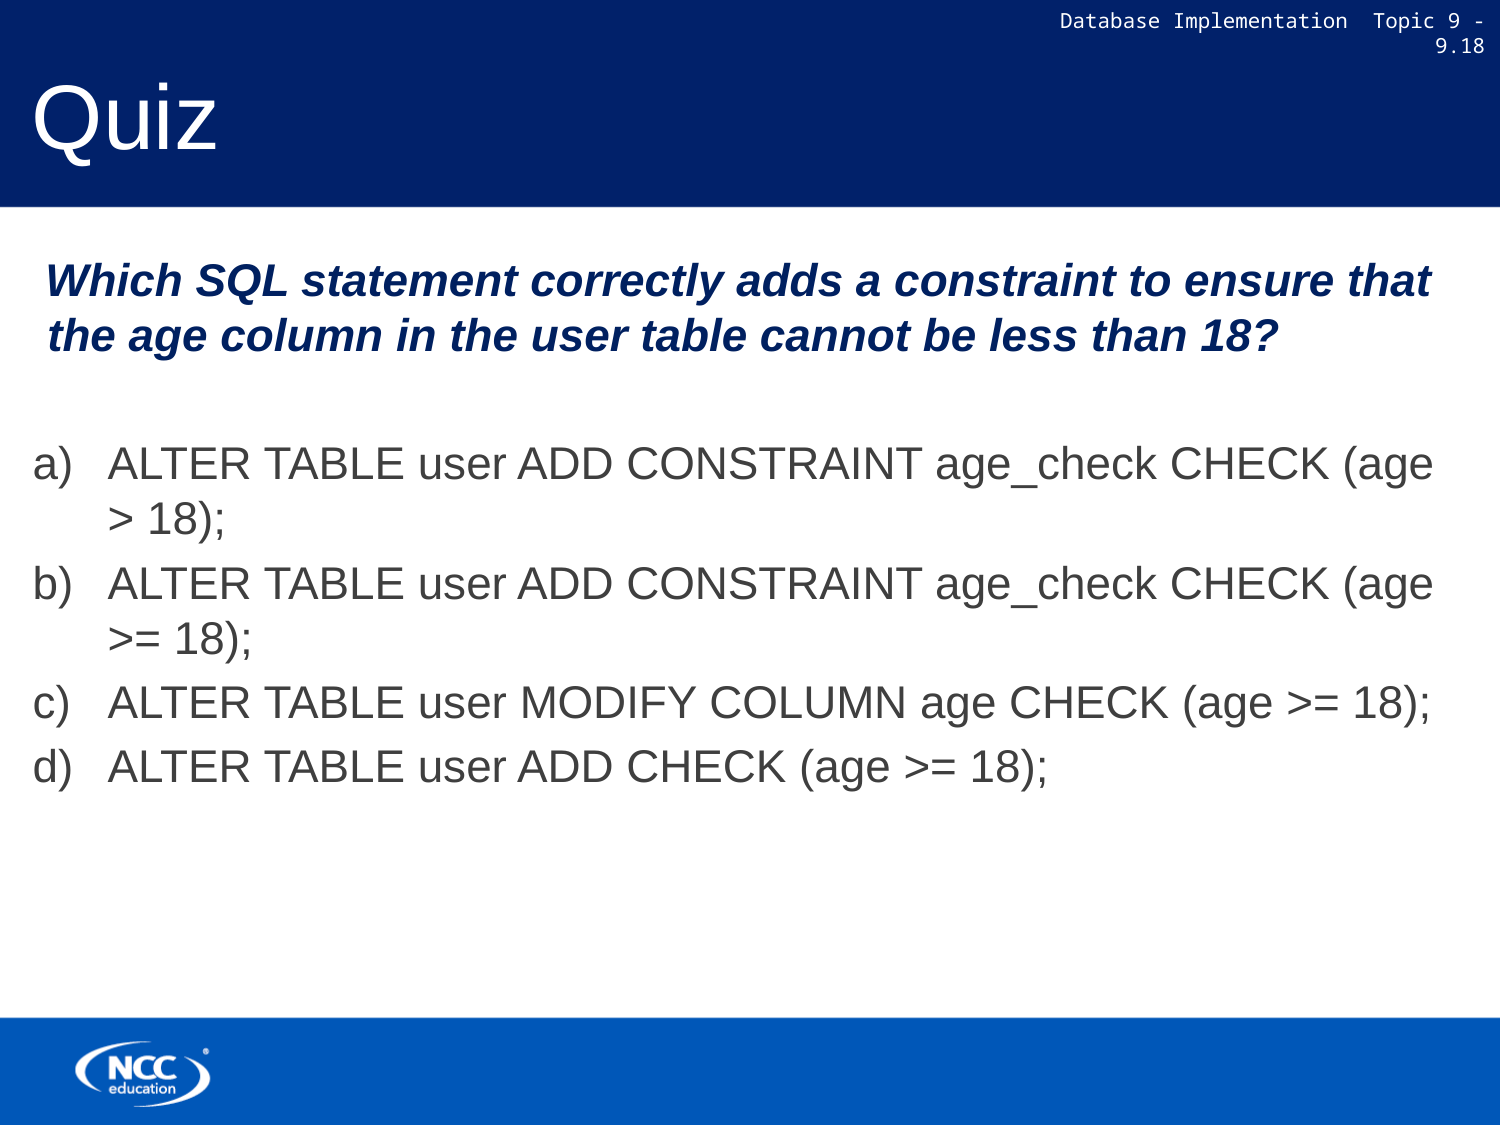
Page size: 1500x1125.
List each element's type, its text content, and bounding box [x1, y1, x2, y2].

list Which SQL statement correctly adds a constraint to ensure that the age column in the user table cannot be less than 18? ALTER TABLE user ADD CONSTRAINT age_check CHECK (age > 18); ALTER TABLE user ADD CONSTRAINT age_check CHECK (age >= 18); ALTER TABLE user MODIFY COLUMN age CHECK (age >= 18); ALTER TABLE user ADD CHECK (age >= 18); [17, 243, 1471, 1012]
picture [0, 0, 1500, 1125]
title Quiz [16, 19, 1459, 207]
